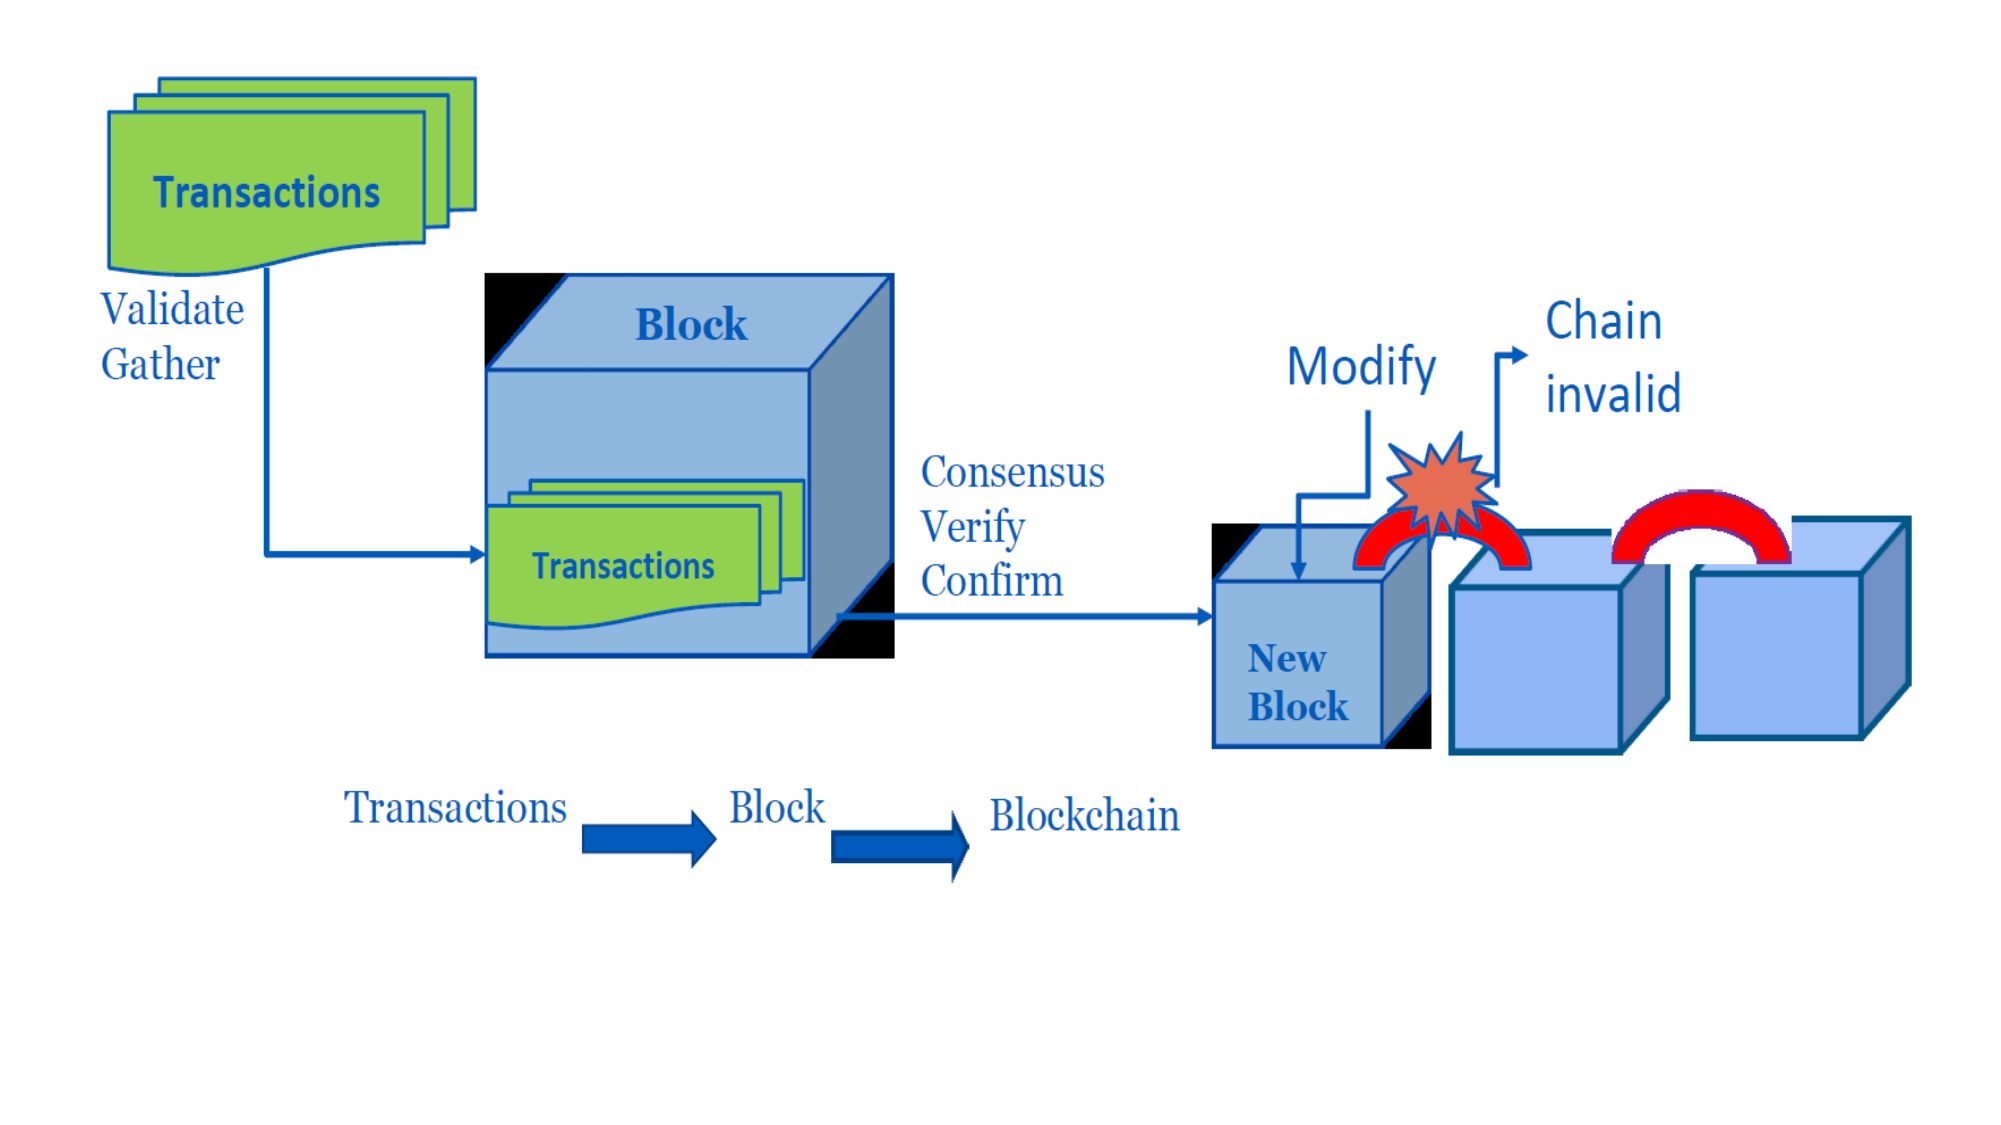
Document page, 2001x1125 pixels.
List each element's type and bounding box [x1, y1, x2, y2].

picture [52, 41, 1948, 942]
